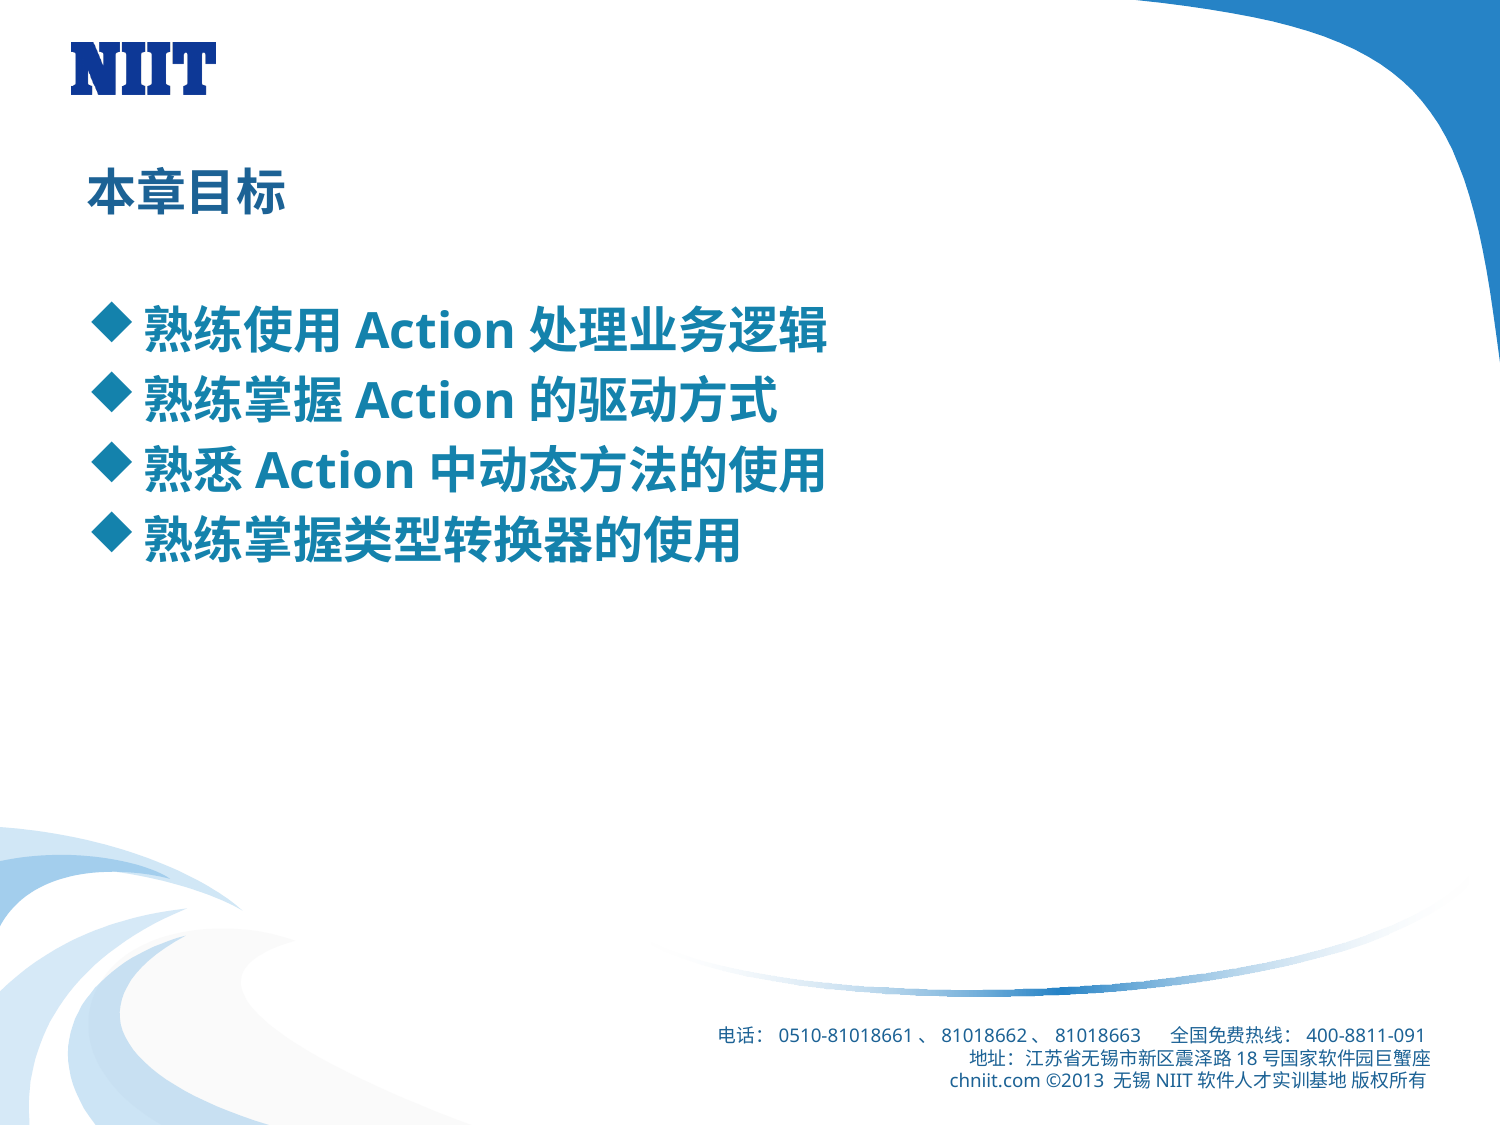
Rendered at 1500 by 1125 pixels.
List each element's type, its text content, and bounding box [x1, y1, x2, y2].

title 本章目标 [71, 131, 1422, 250]
list 熟练使用Action处理业务逻辑 熟练掌握Action的驱动方式 熟悉Action中动态方法的使用 熟练掌握类型转换器的使用 [72, 291, 1425, 983]
picture [71, 42, 216, 95]
